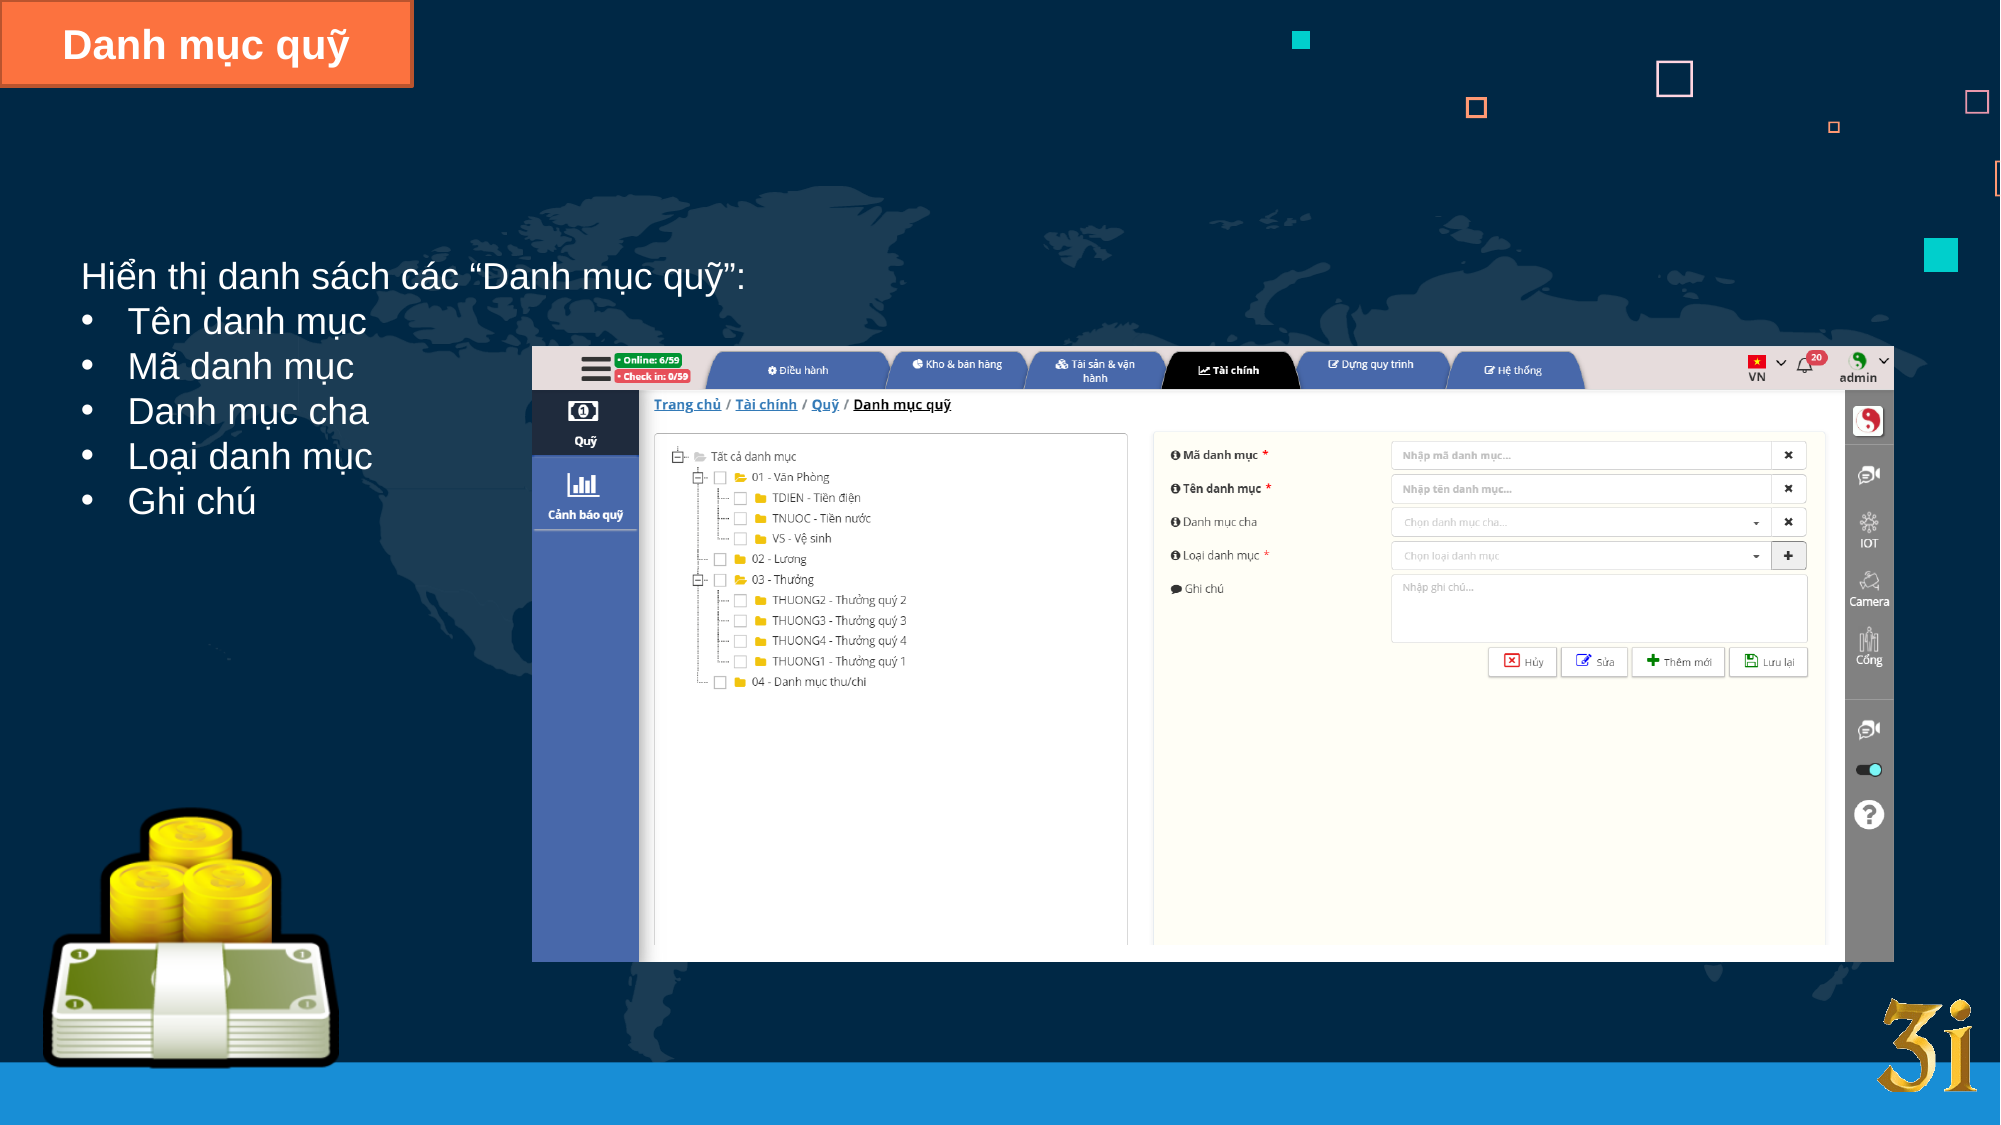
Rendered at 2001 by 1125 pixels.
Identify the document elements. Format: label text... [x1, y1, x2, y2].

text_box Hiển thị danh sách các “Danh mục quỹ”: Tên danh mục Mã danh mục Danh mục cha Loại danh mục Ghi chú [66, 244, 162, 529]
picture [43, 186, 1979, 1093]
text_box Danh mục quỹ [0, 0, 414, 88]
text_box [0, 1062, 2000, 1125]
